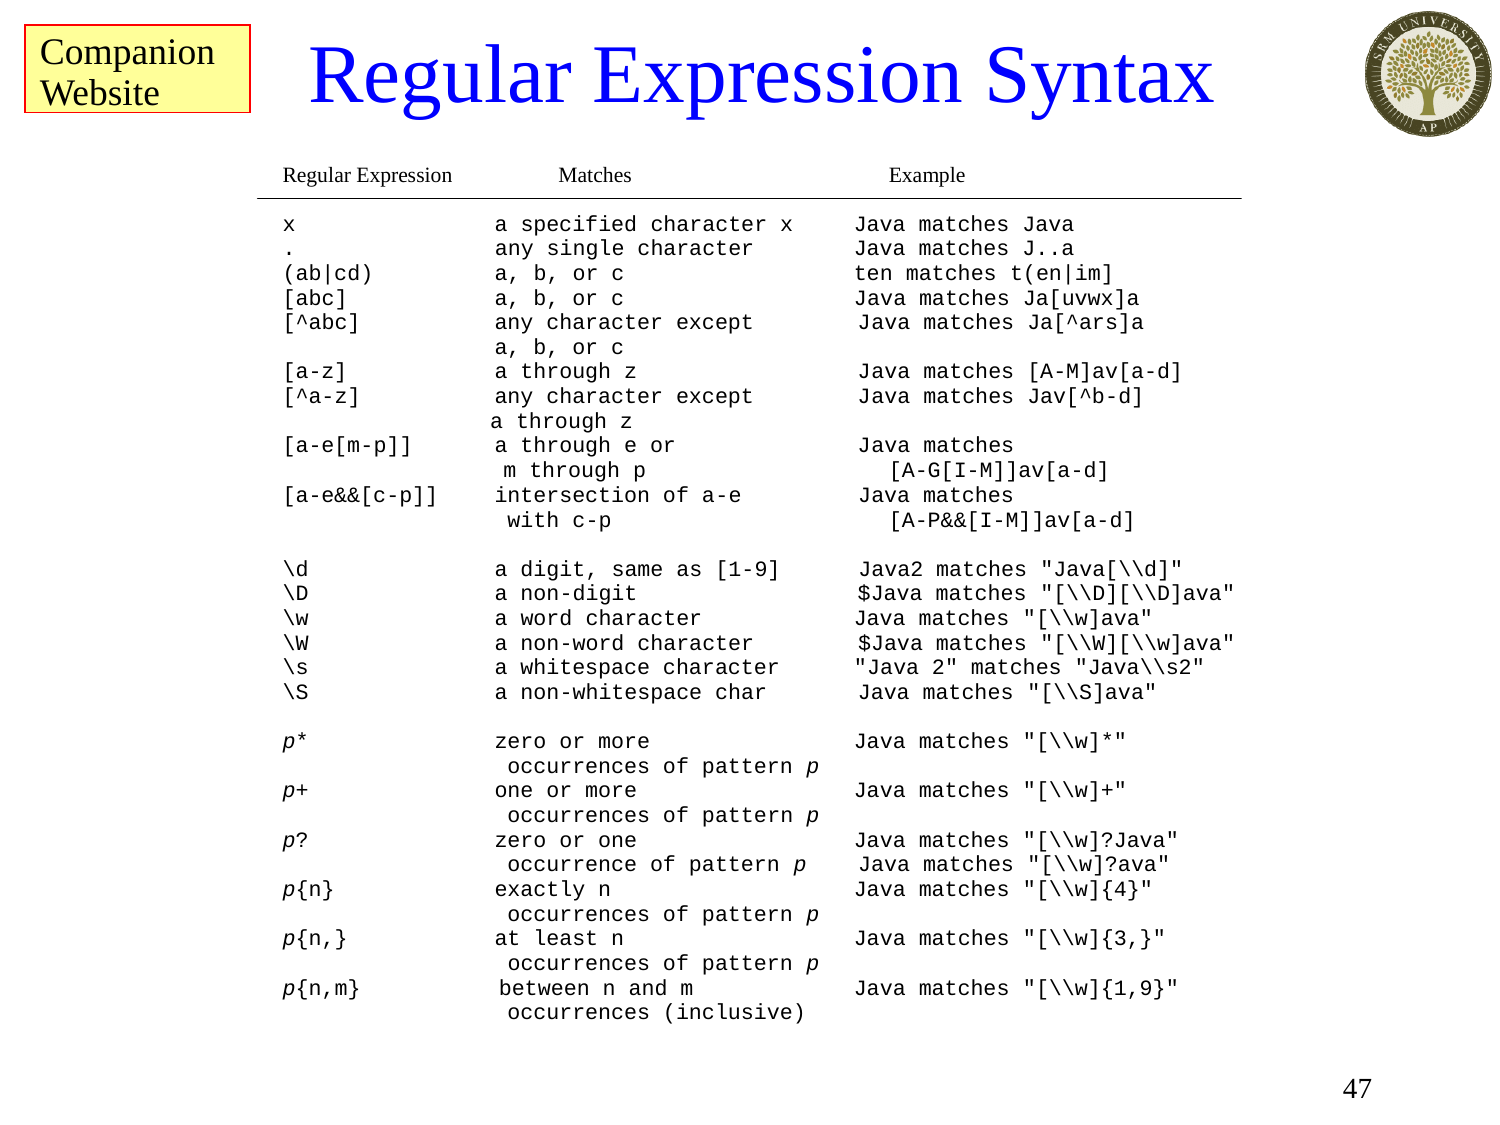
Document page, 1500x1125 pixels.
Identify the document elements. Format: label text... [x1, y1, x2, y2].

text_box Companion Website [24, 24, 250, 113]
picture [1362, 0, 1499, 138]
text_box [237, 137, 1300, 1058]
title Regular Expression Syntax [250, 37, 1400, 100]
slide_number 47 [1074, 1049, 1388, 1125]
